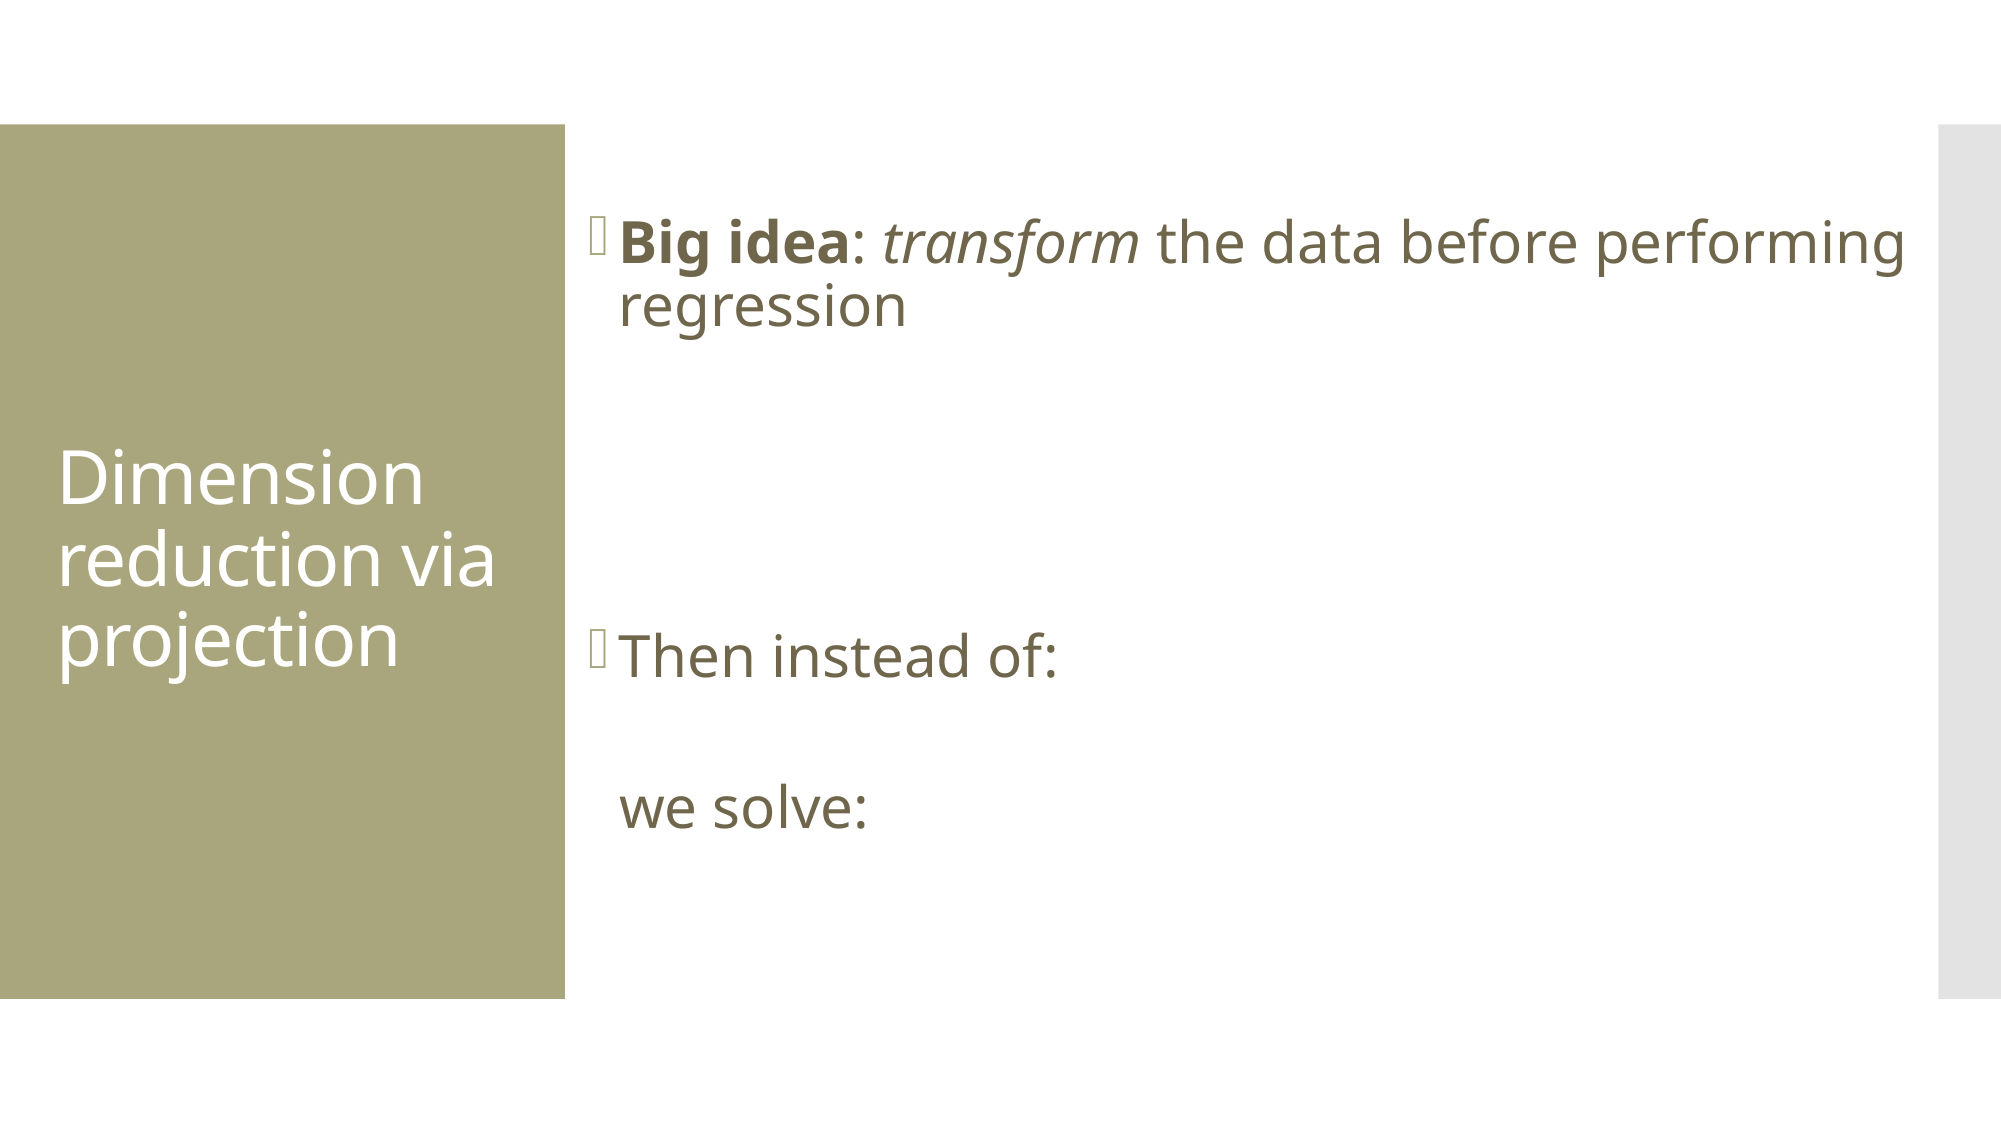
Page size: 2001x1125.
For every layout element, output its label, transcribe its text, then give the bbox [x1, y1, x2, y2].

title Dimension reduction via projection [41, 184, 525, 940]
